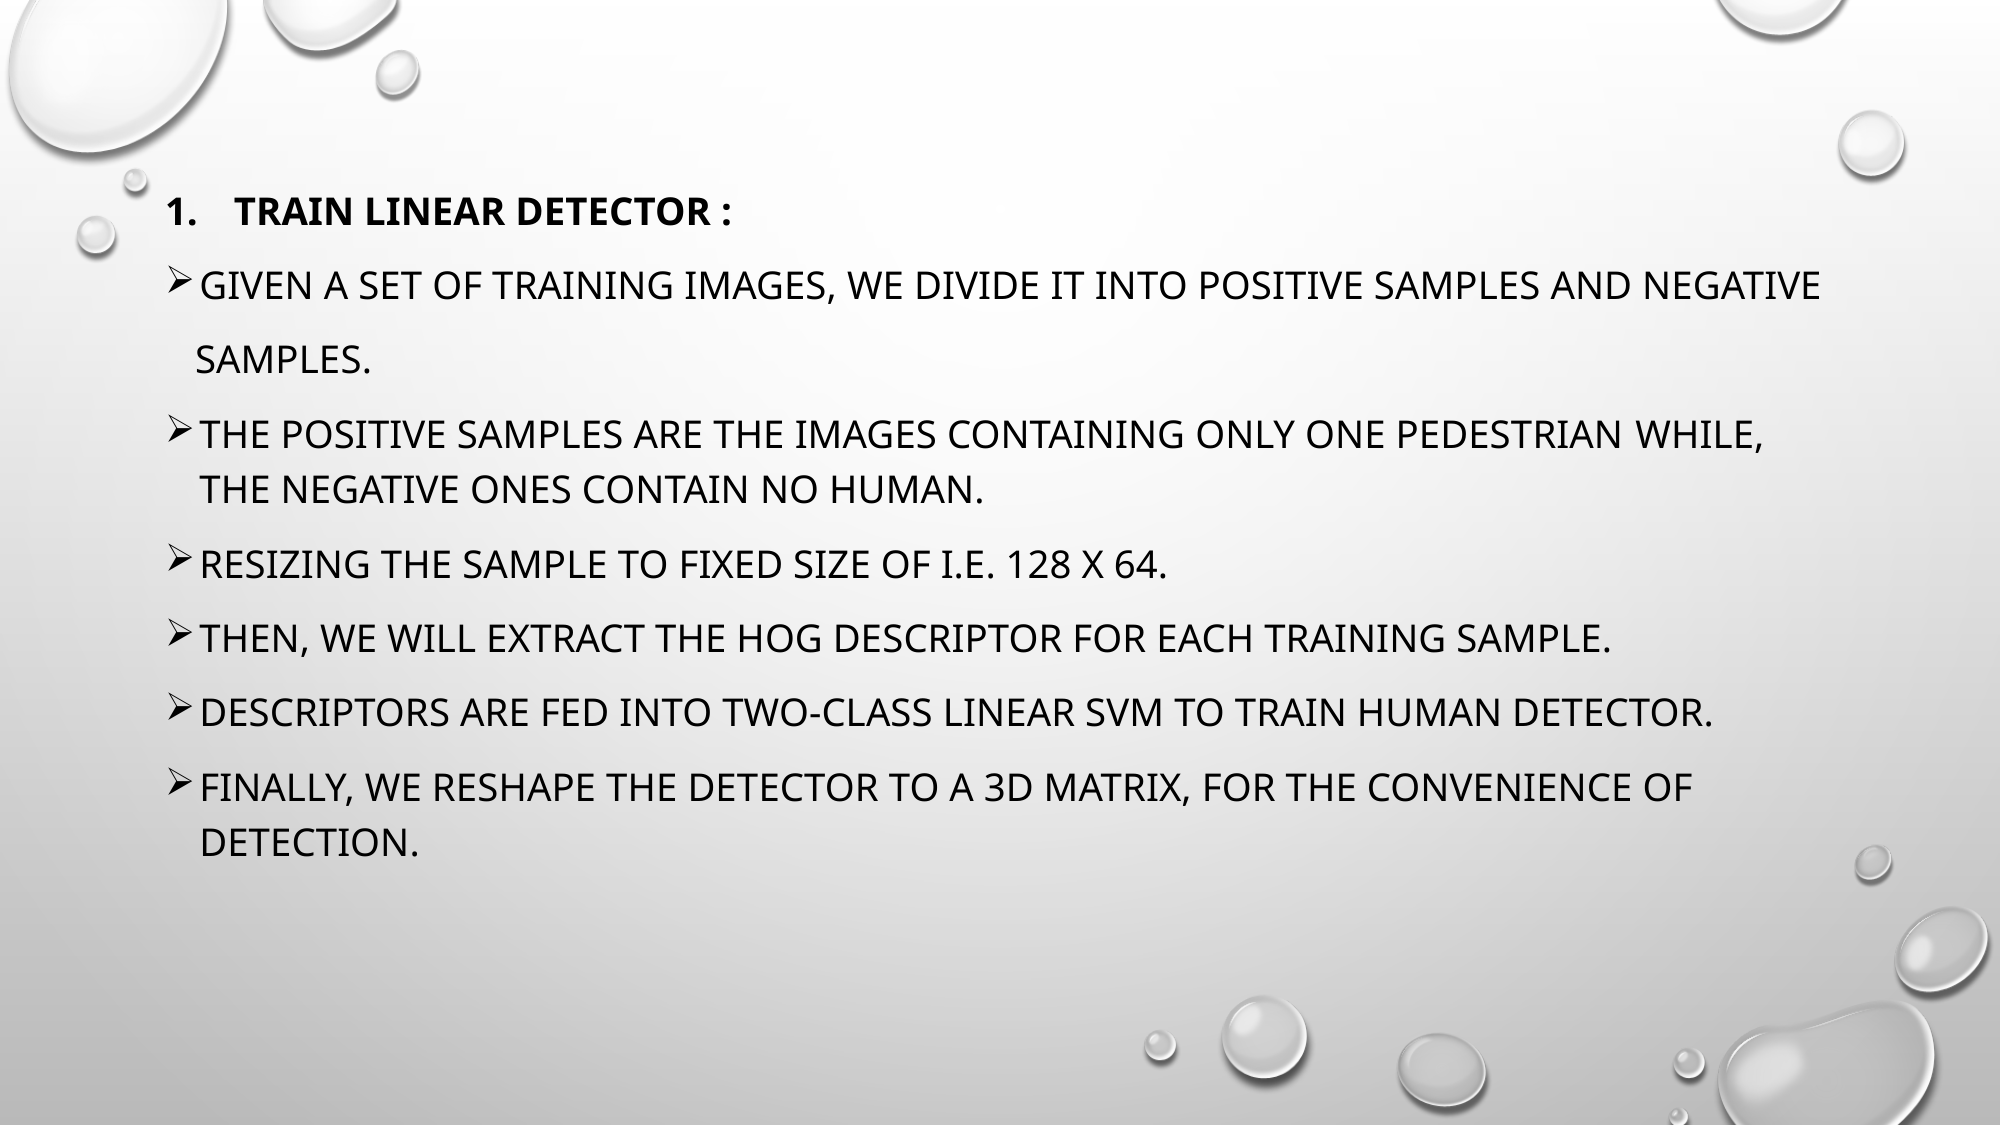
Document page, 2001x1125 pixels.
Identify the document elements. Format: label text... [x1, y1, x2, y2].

list Train Linear detector : Given a set of training images, we divide it into positive samples and negative samples. The positive samples are the images containing only one pedestrian While, the negative ones contain no human. resizing the sample to fixed size of i.e. 128 x 64. Then, We will extract the hog descriptor for each training sample. Descriptors are fed into two-class linear svm to train human detector. Finally, We reshape the detector to a 3d matrix, for the convenience of detection. [149, 170, 1850, 886]
picture [0, 0, 2000, 1125]
